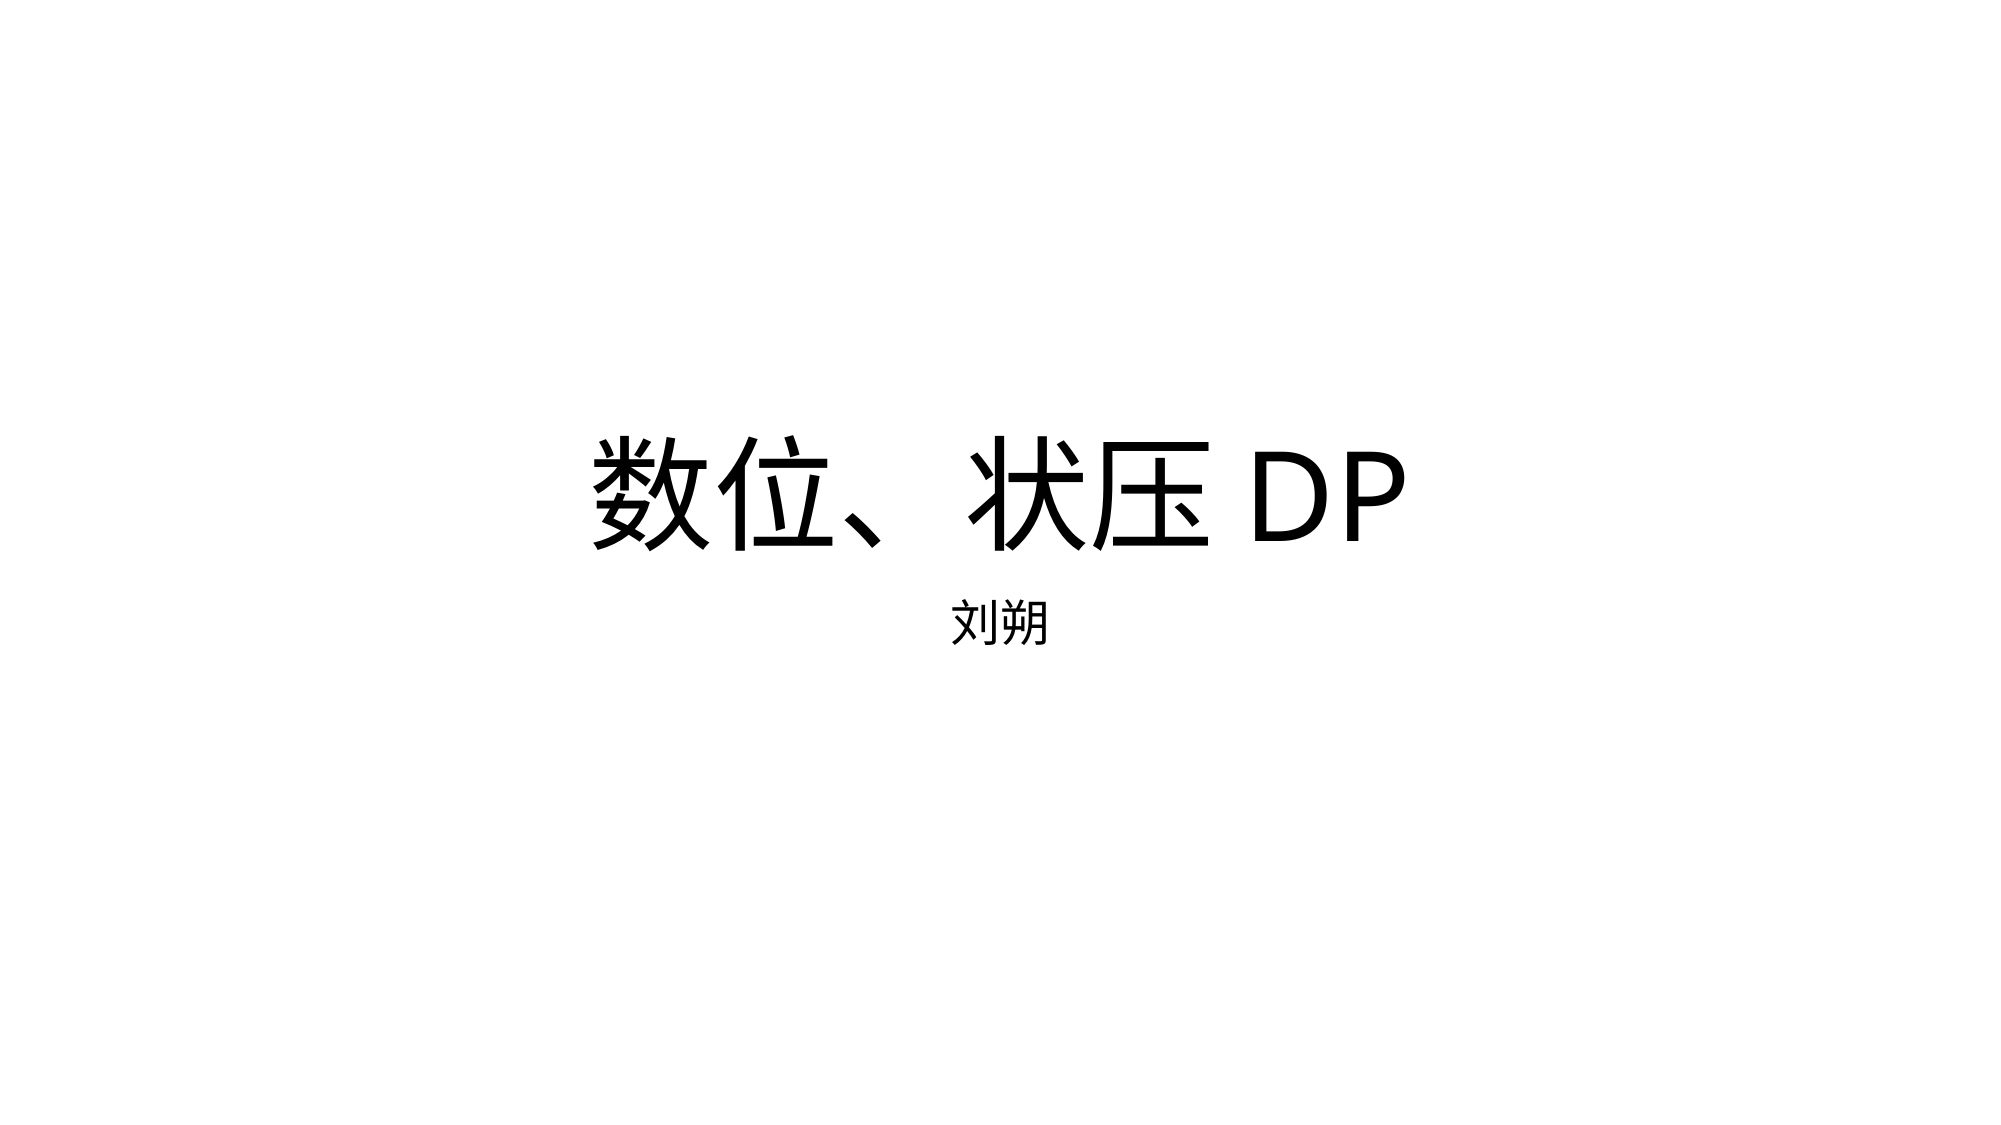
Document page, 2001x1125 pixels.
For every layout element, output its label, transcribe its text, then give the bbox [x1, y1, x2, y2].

title 数位、状压DP [249, 184, 1750, 576]
subtitle 刘朔 [249, 590, 1750, 863]
